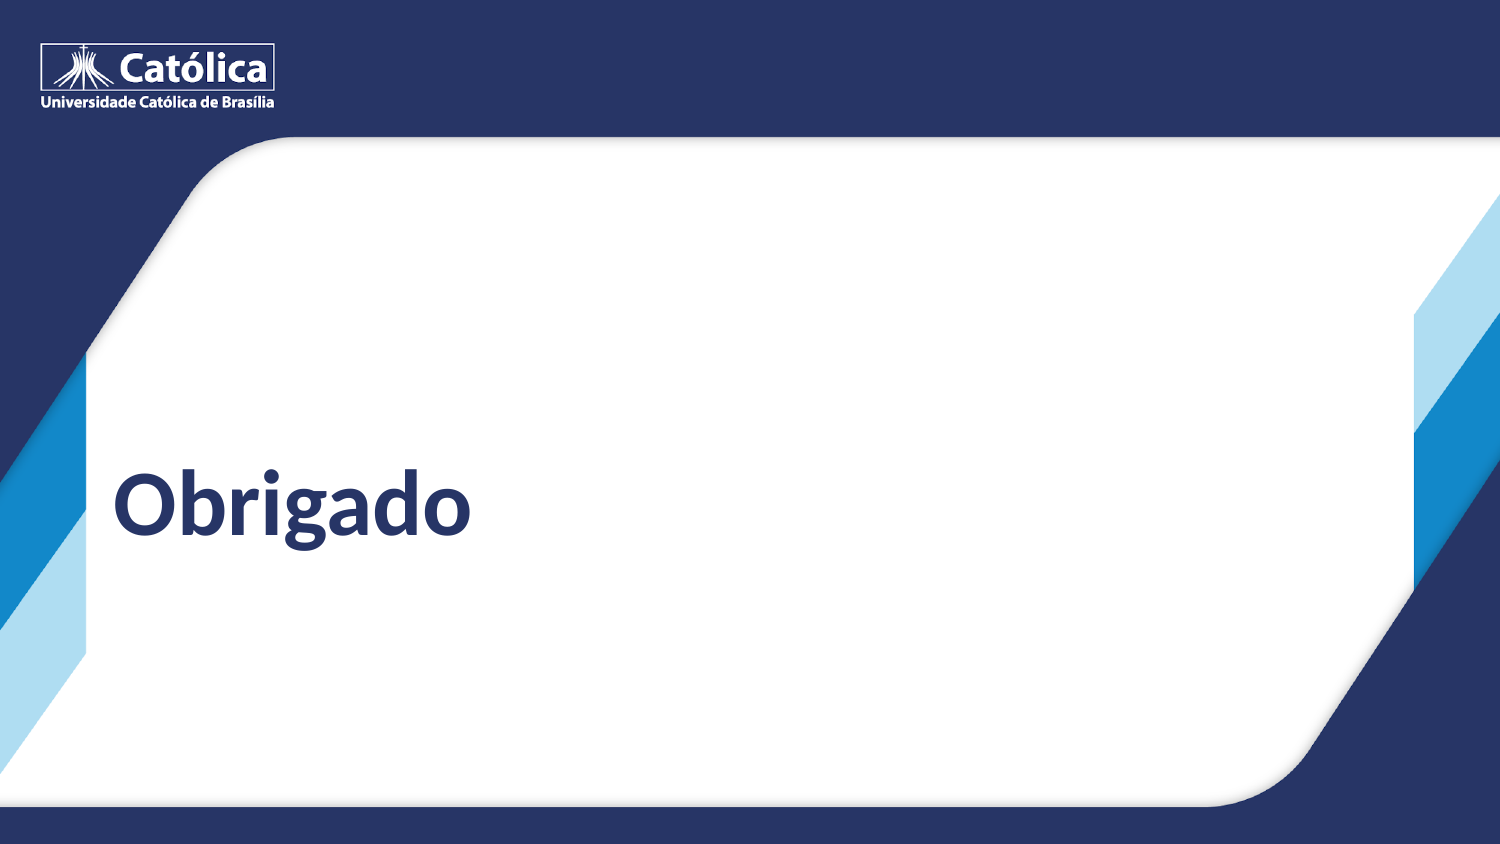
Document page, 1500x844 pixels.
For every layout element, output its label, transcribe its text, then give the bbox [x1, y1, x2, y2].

title Obrigado [102, 210, 1397, 562]
picture [0, 0, 1500, 844]
